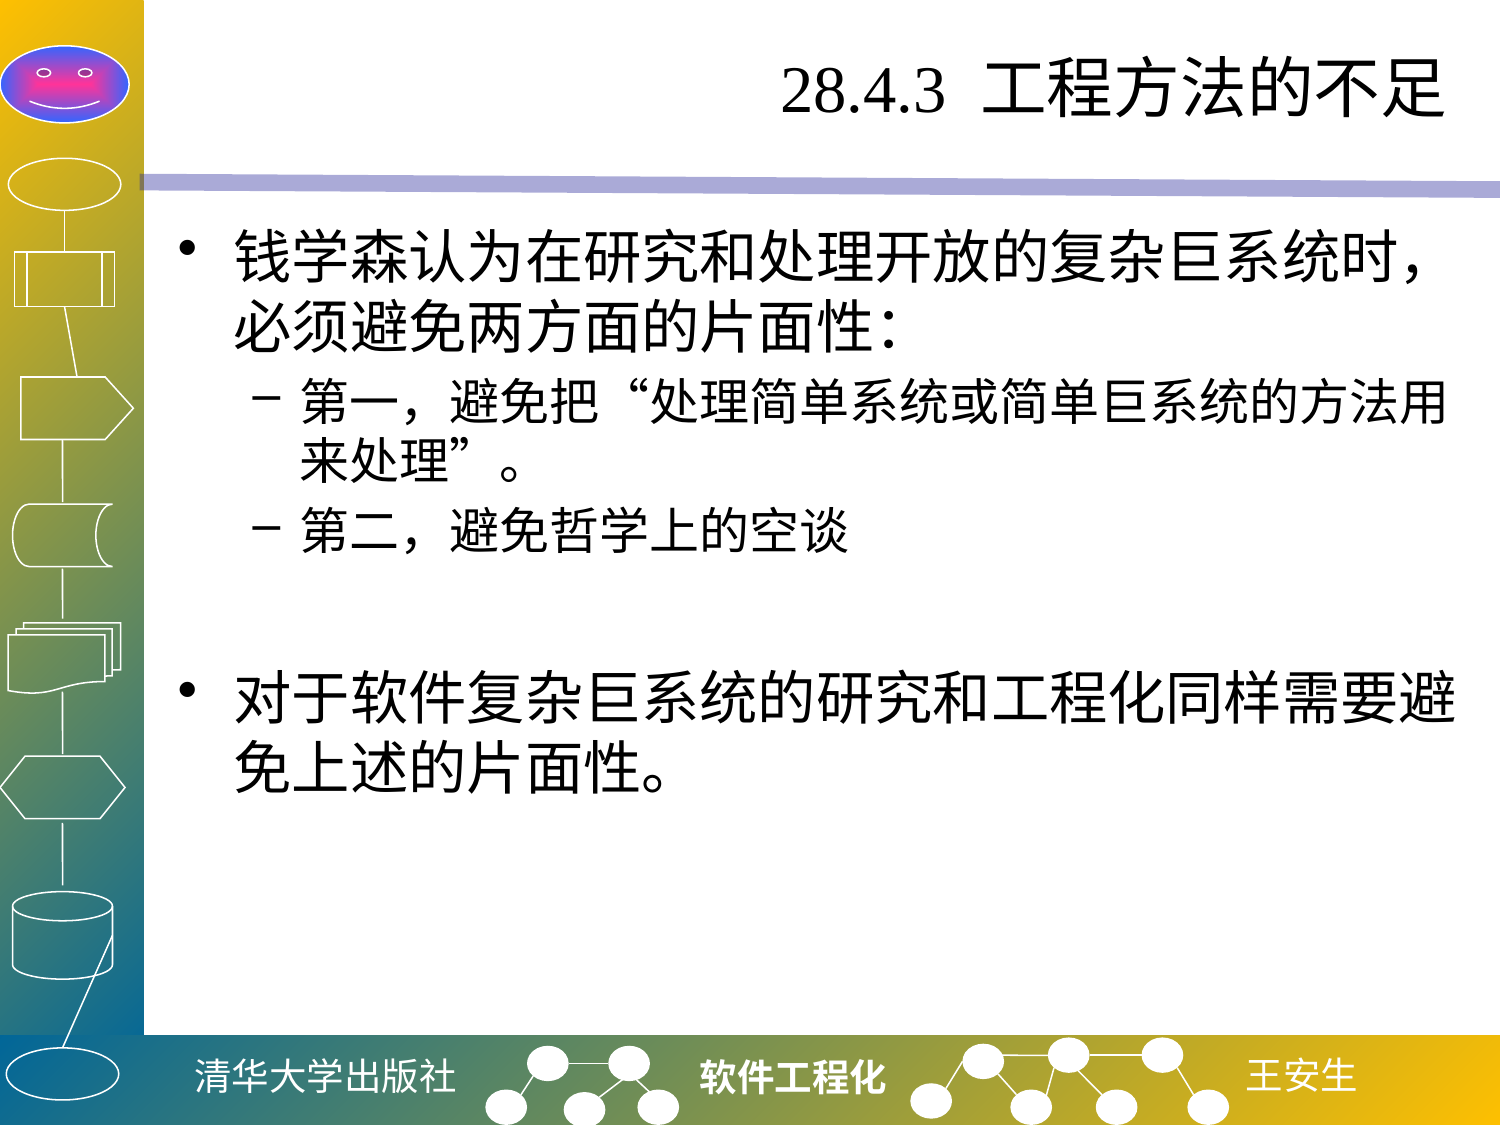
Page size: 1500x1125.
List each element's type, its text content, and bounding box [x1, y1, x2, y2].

list 钱学森认为在研究和处理开放的复杂巨系统时，必须避免两方面的片面性： 第一，避免把“处理简单系统或简单巨系统的方法用来处理”。 第二，避免哲学上的空谈 对于软件复杂巨系统的研究和工程化同样需要避免上述的片面性。 [162, 212, 1476, 1017]
title 28.4.3 工程方法的不足 [187, 24, 1463, 147]
